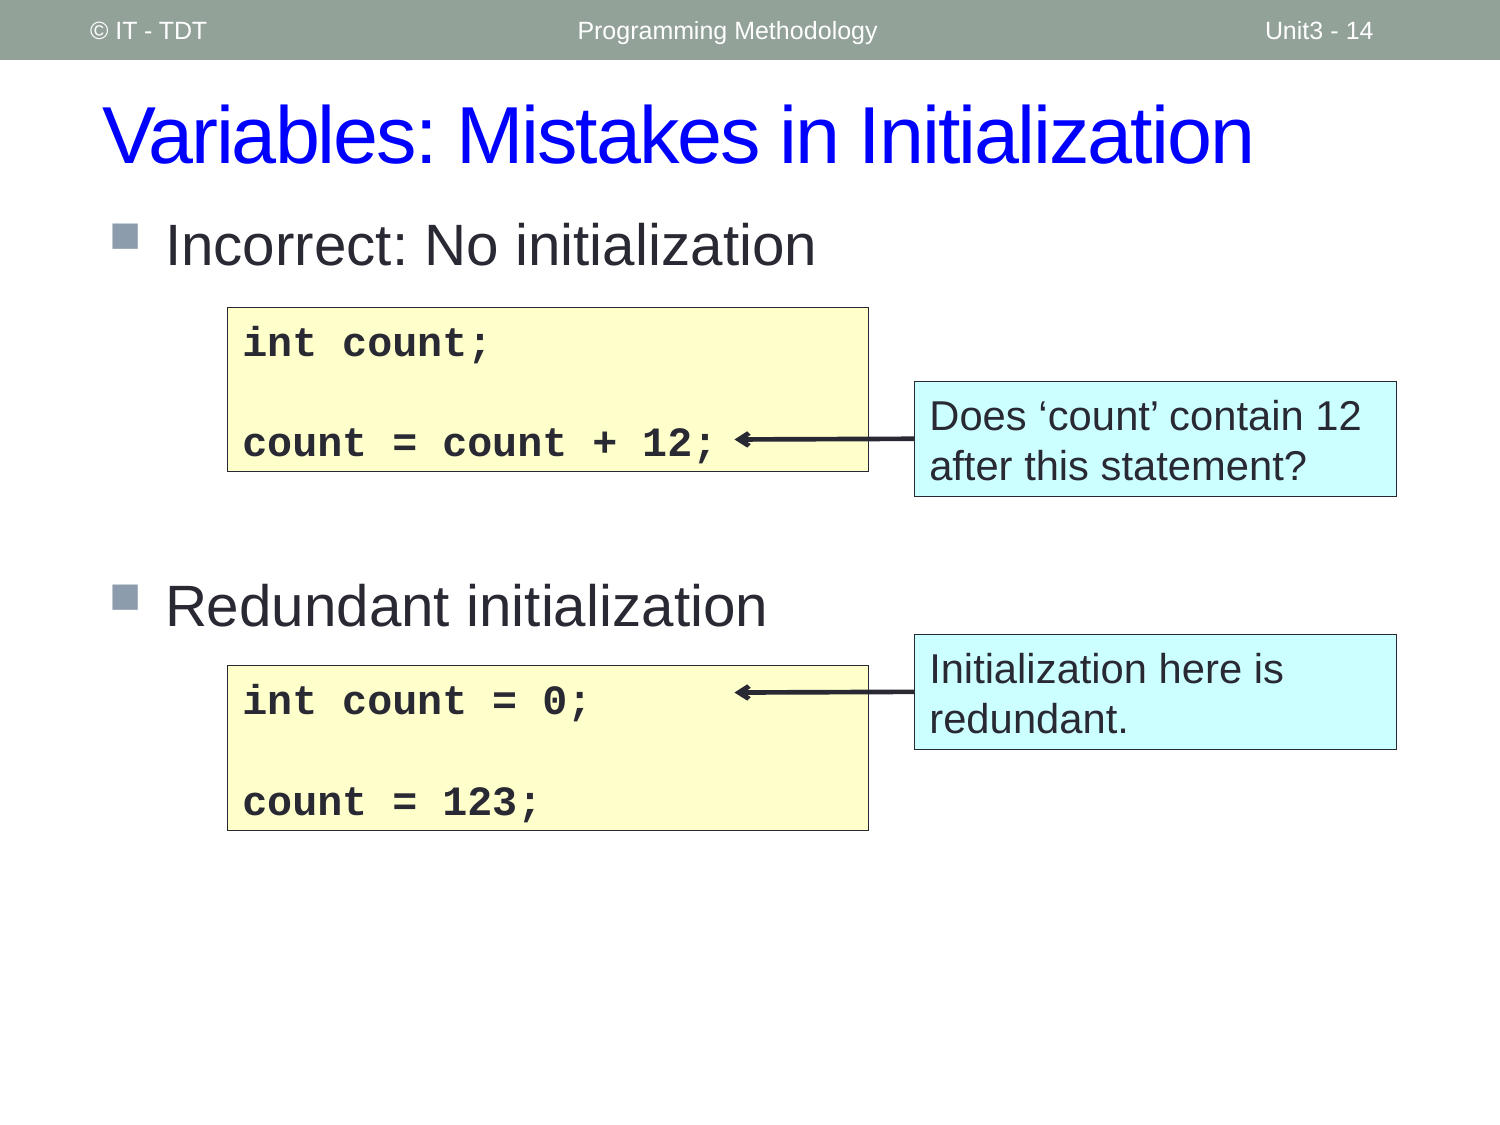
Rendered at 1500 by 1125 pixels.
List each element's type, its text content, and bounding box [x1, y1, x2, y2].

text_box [734, 381, 1397, 498]
slide_number © IT - TDT [75, 3, 550, 57]
text_box Incorrect: No initialization [94, 199, 1466, 316]
footer Programming Methodology [562, 3, 1238, 57]
title Variables: Mistakes in Initialization [87, 75, 1425, 188]
slide_number Unit3 - 14 [1250, 3, 1425, 57]
text_box Redundant initialization [94, 561, 1466, 677]
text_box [734, 634, 1397, 751]
text_box int count; count = count + 12; [227, 307, 869, 472]
text_box int count = 0; count = 123; [227, 665, 869, 831]
